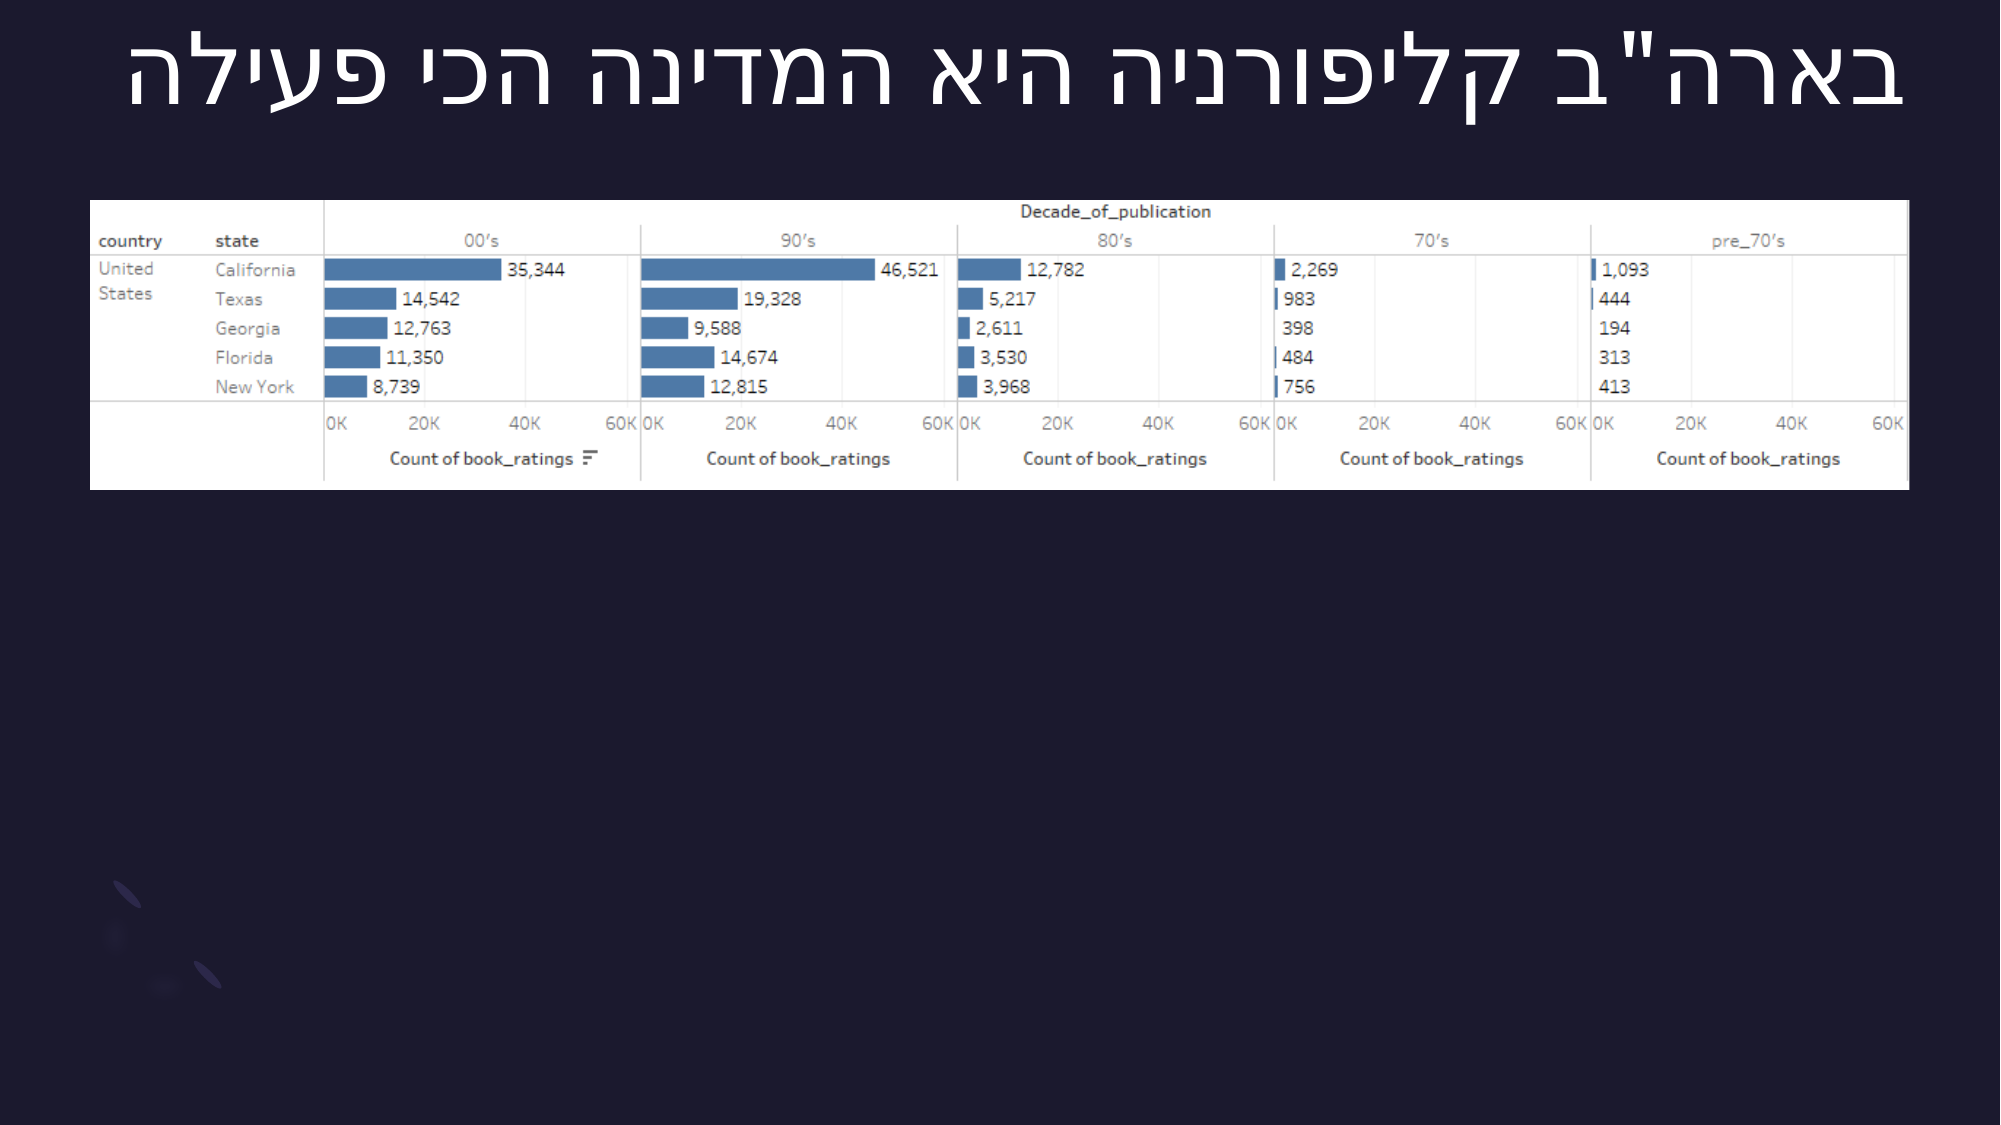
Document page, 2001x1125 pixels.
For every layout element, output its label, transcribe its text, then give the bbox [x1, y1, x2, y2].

title בארה"ב קליפורניה היא המדינה הכי פעילה [90, 18, 1910, 149]
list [90, 200, 1910, 490]
